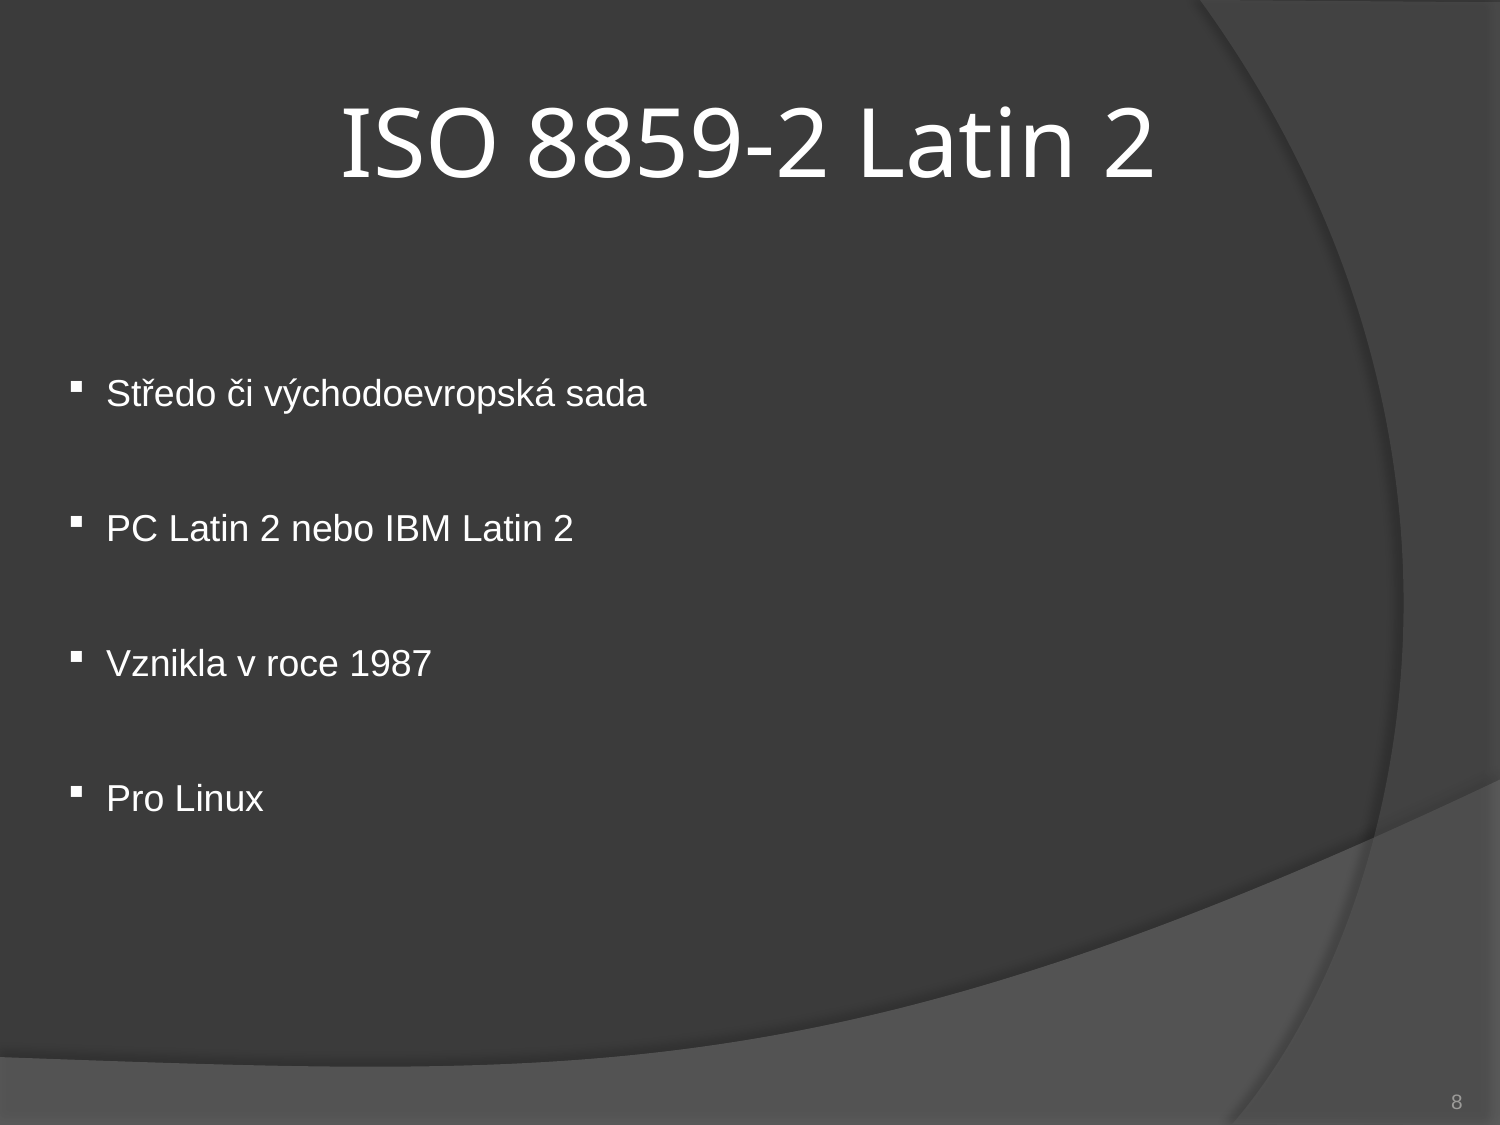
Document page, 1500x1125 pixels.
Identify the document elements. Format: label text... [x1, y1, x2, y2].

slide_number 8 [1337, 1053, 1463, 1114]
title ISO 8859-2 Latin 2 [75, 45, 1424, 233]
text_box Středo či východoevropská sada PC Latin 2 nebo IBM Latin 2 Vznikla v roce 1987 Pro Linux [53, 361, 1436, 827]
